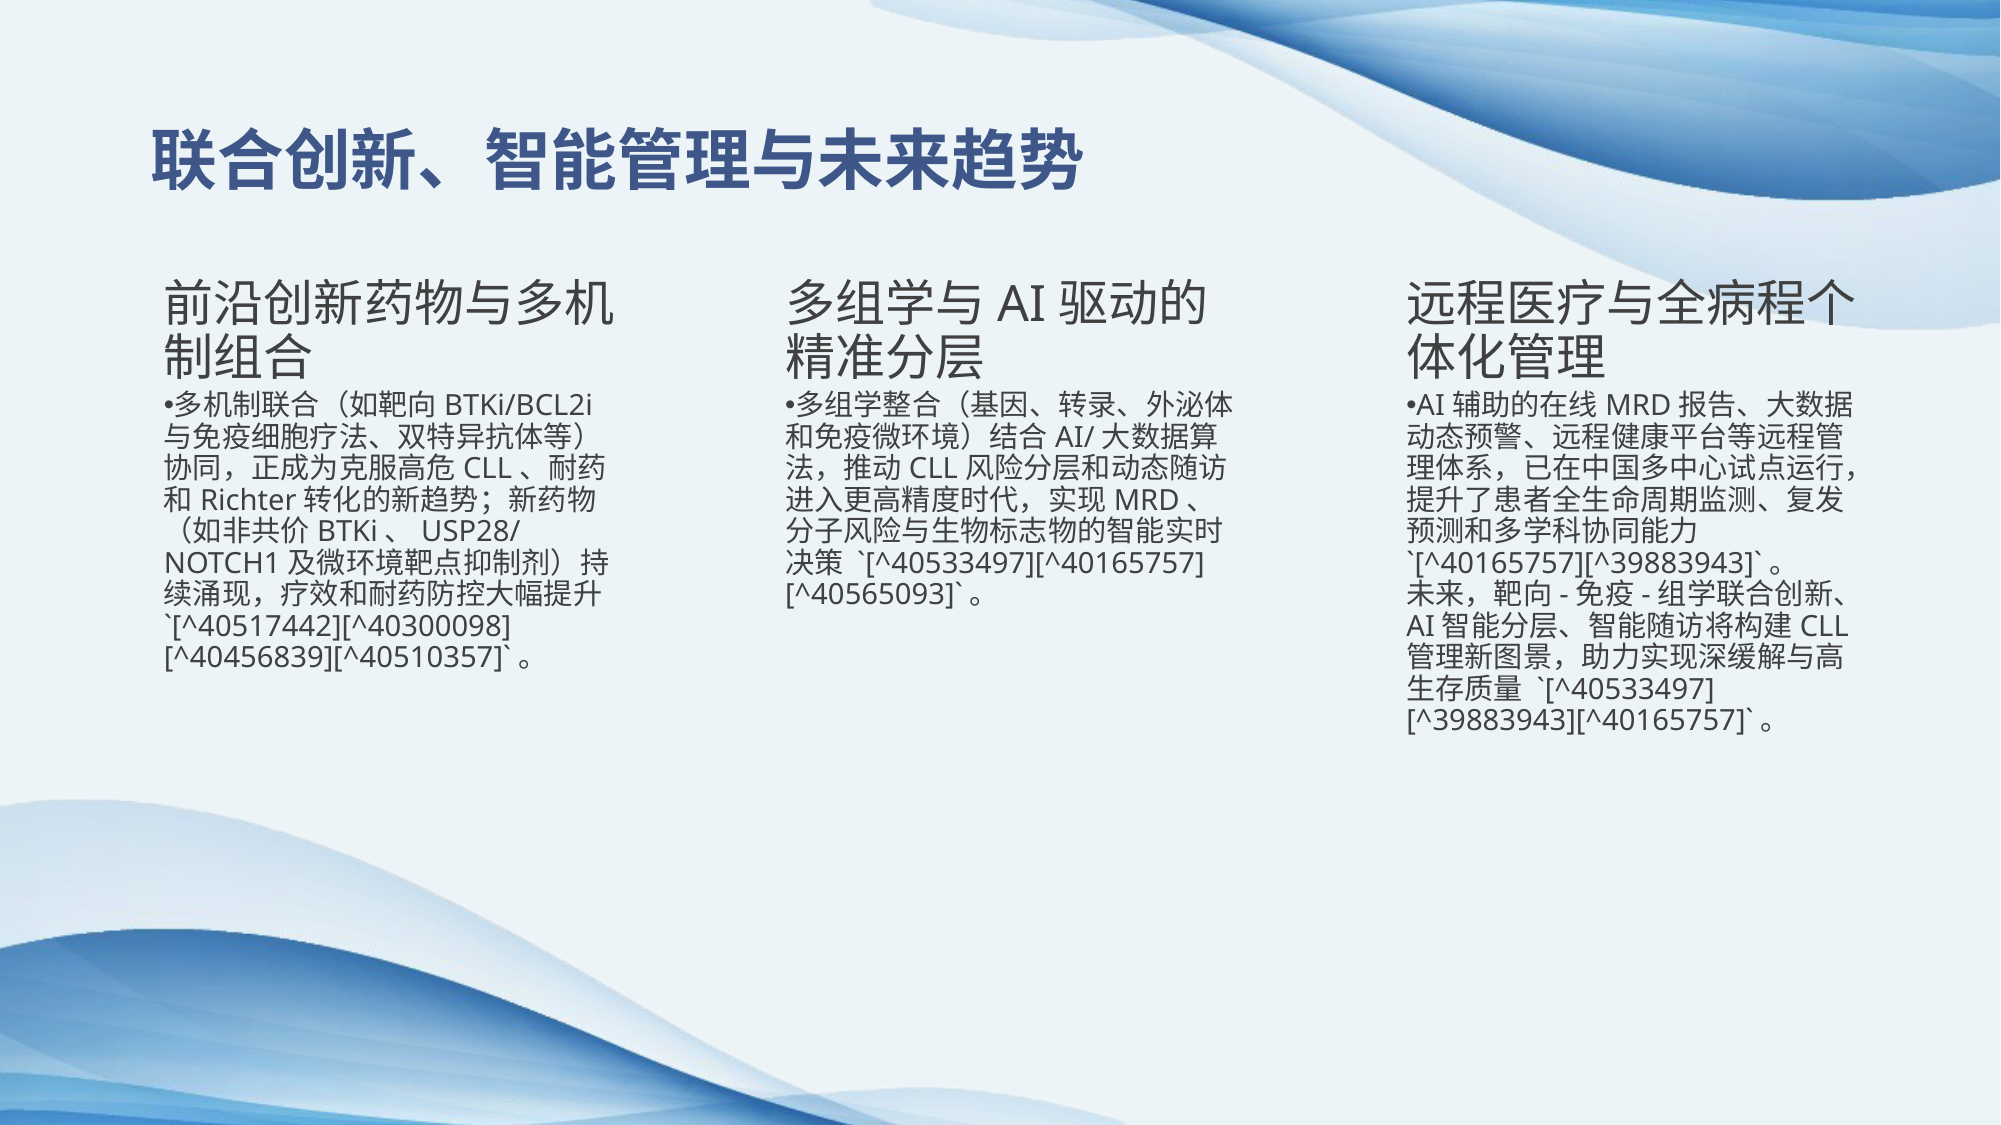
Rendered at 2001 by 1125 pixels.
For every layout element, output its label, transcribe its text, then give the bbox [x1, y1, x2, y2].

picture [0, 0, 2001, 1125]
list 多组学与AI驱动的精准分层 [770, 270, 1256, 360]
list 联合创新、智能管理与未来趋势 [135, 88, 1908, 207]
list 多机制联合（如靶向BTKi/BCL2i与免疫细胞疗法、双特异抗体等）协同，正成为克服高危CLL、耐药和Richter转化的新趋势；新药物（如非共价BTKi、USP28/NOTCH1及微环境靶点抑制剂）持续涌现，疗效和耐药防控大幅提升 `[^40517442][^40300098][^40456839][^40510357]`。 [148, 382, 635, 1005]
list 远程医疗与全病程个体化管理 [1391, 270, 1877, 360]
list 多组学整合（基因、转录、外泌体和免疫微环境）结合AI/大数据算法，推动CLL风险分层和动态随访进入更高精度时代，实现MRD、分子风险与生物标志物的智能实时决策 `[^40533497][^40165757][^40565093]`。 [770, 382, 1256, 1006]
list AI辅助的在线MRD报告、大数据动态预警、远程健康平台等远程管理体系，已在中国多中心试点运行，提升了患者全生命周期监测、复发预测和多学科协同能力 `[^40165757][^39883943]`。 未来，靶向-免疫-组学联合创新、AI智能分层、智能随访将构建CLL管理新图景，助力实现深缓解与高生存质量 `[^40533497][^39883943][^40165757]`。 [1391, 382, 1877, 1006]
list 前沿创新药物与多机制组合 [148, 270, 635, 359]
